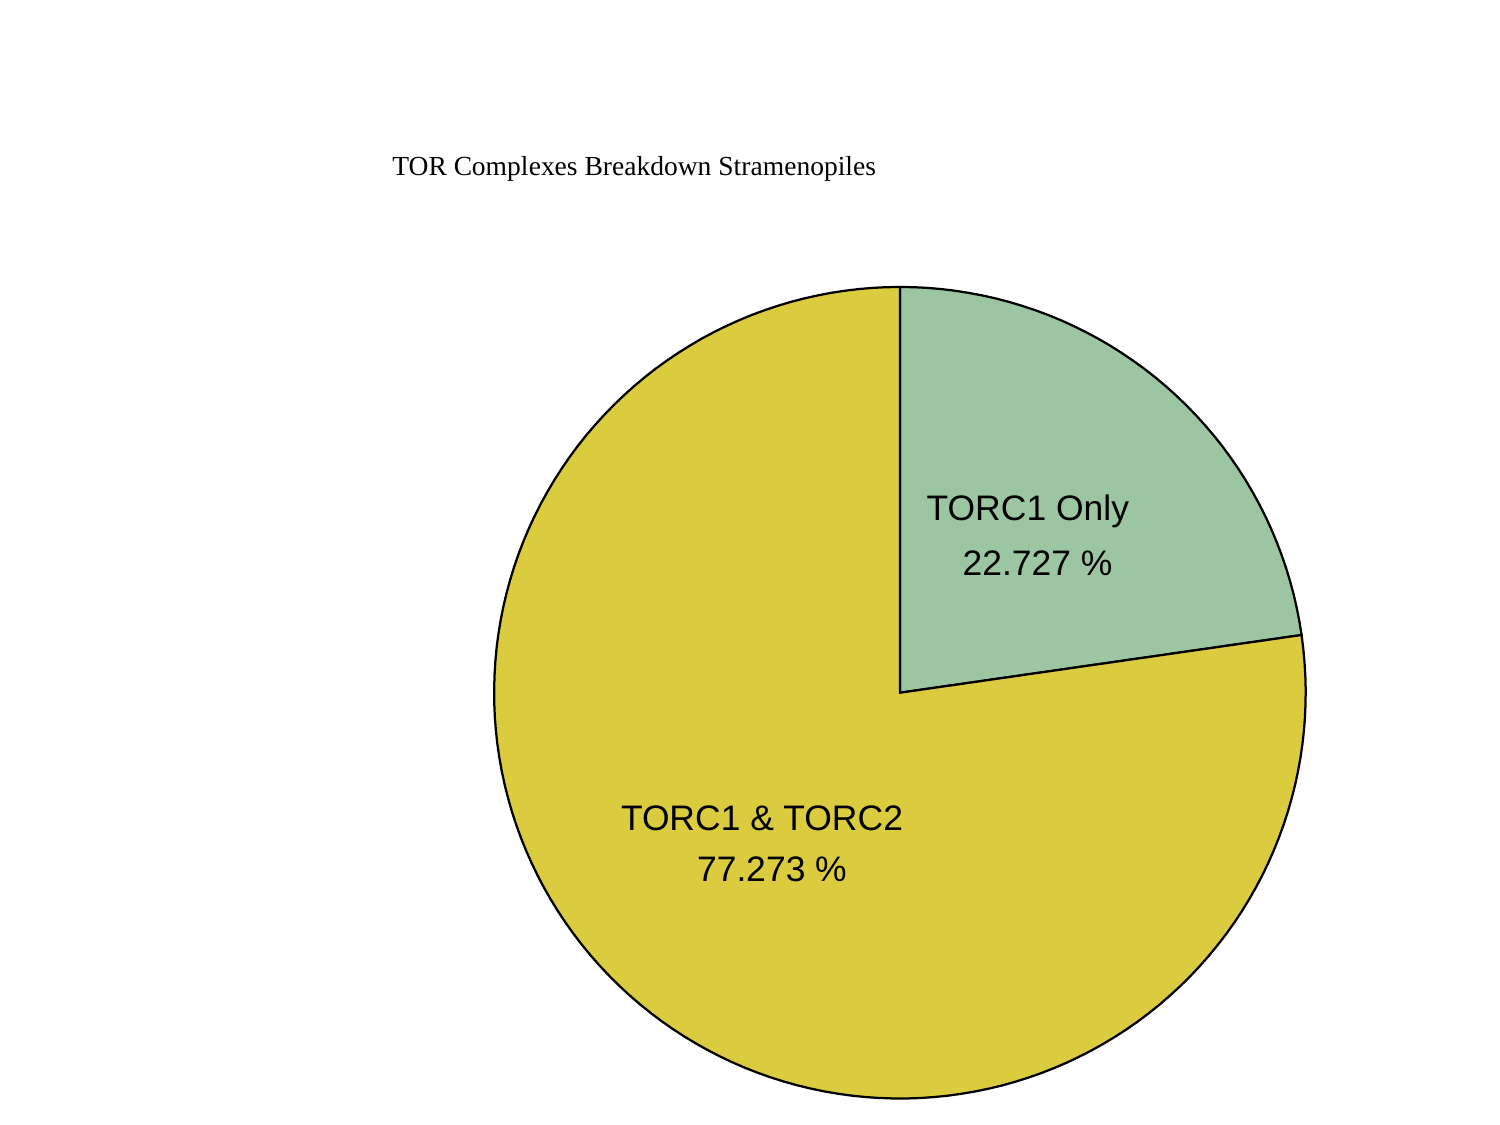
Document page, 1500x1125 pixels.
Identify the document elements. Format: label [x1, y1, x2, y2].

text_box [149, 149, 1500, 1125]
